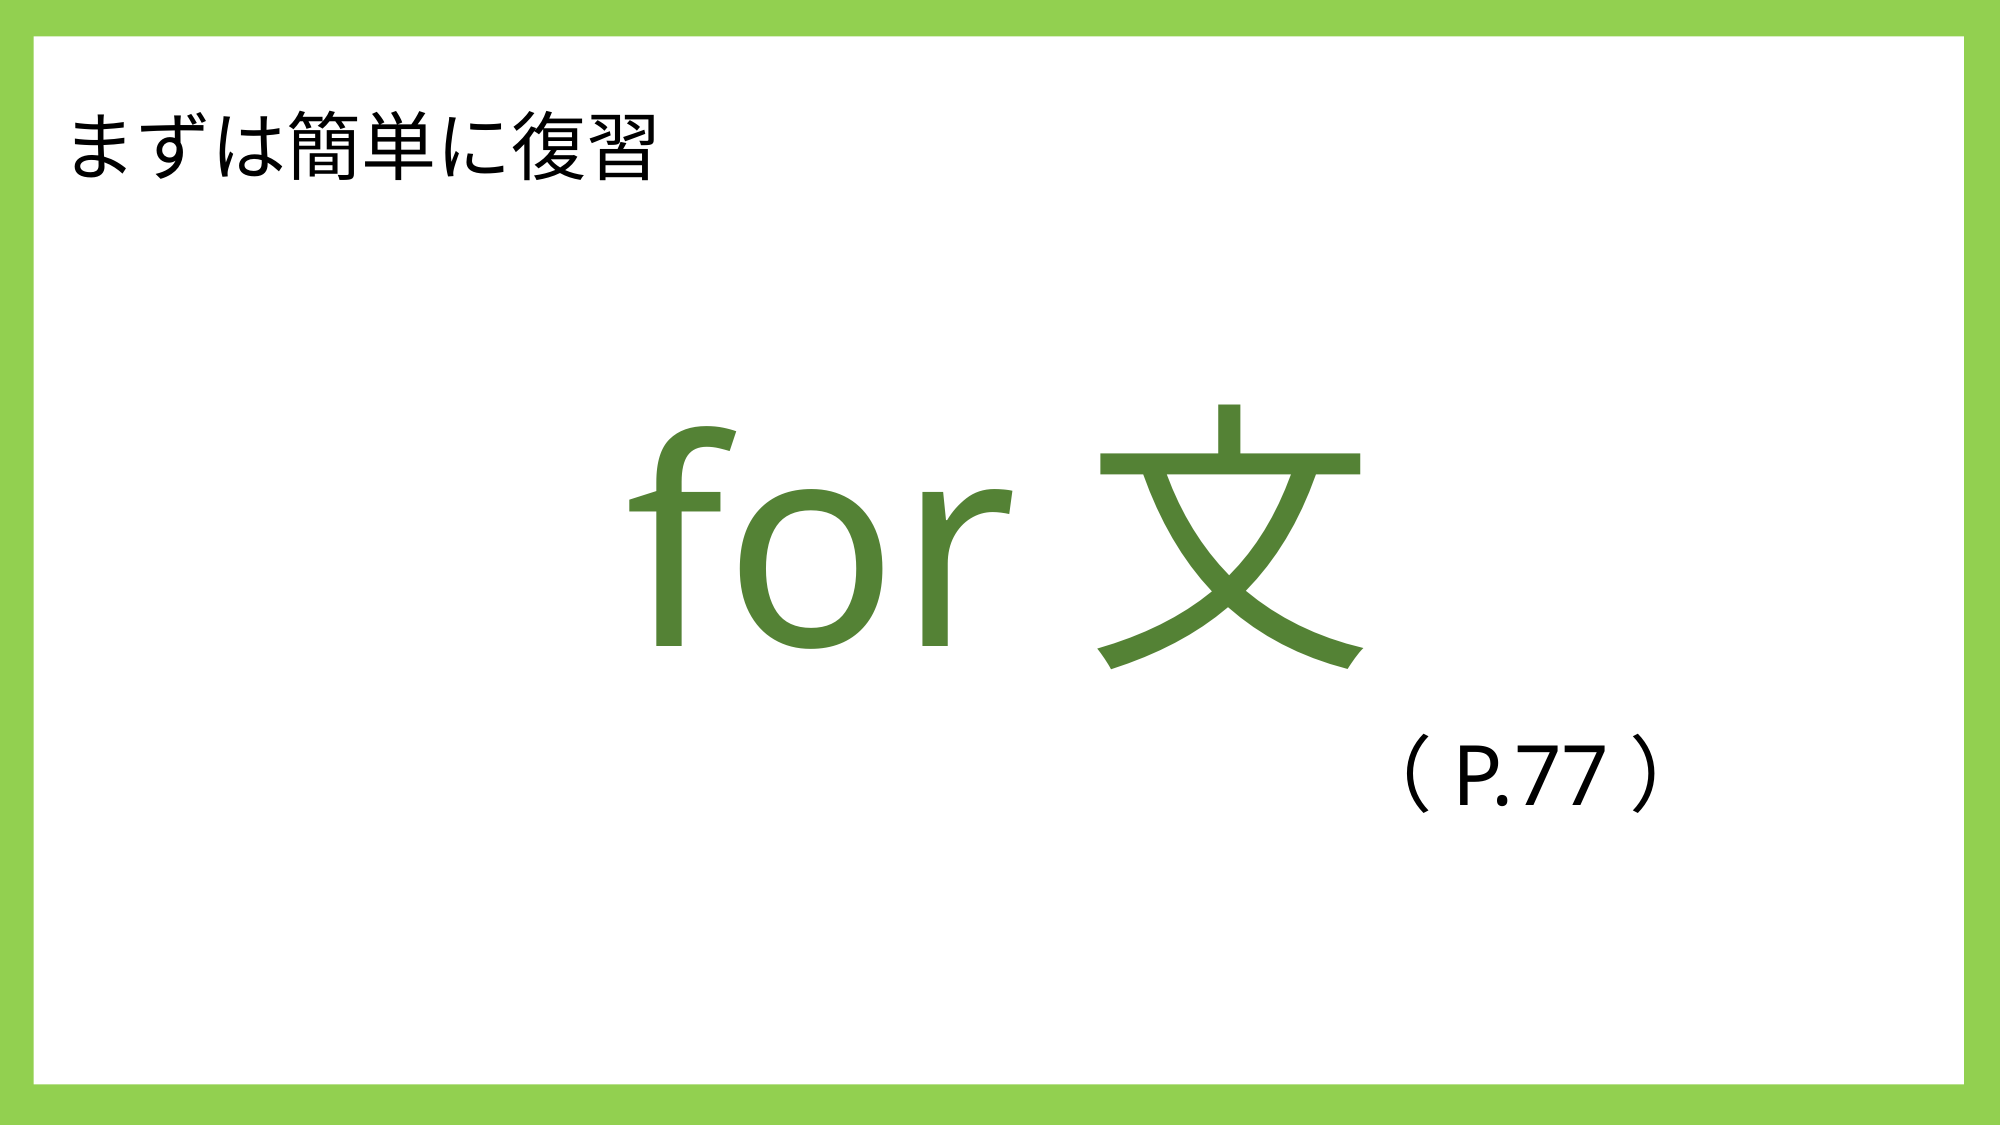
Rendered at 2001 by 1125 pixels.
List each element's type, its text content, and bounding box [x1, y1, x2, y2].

text_box （P.77） [1334, 714, 1728, 830]
text_box for文 [610, 351, 1389, 711]
text_box まずは簡単に復習 [46, 92, 677, 197]
